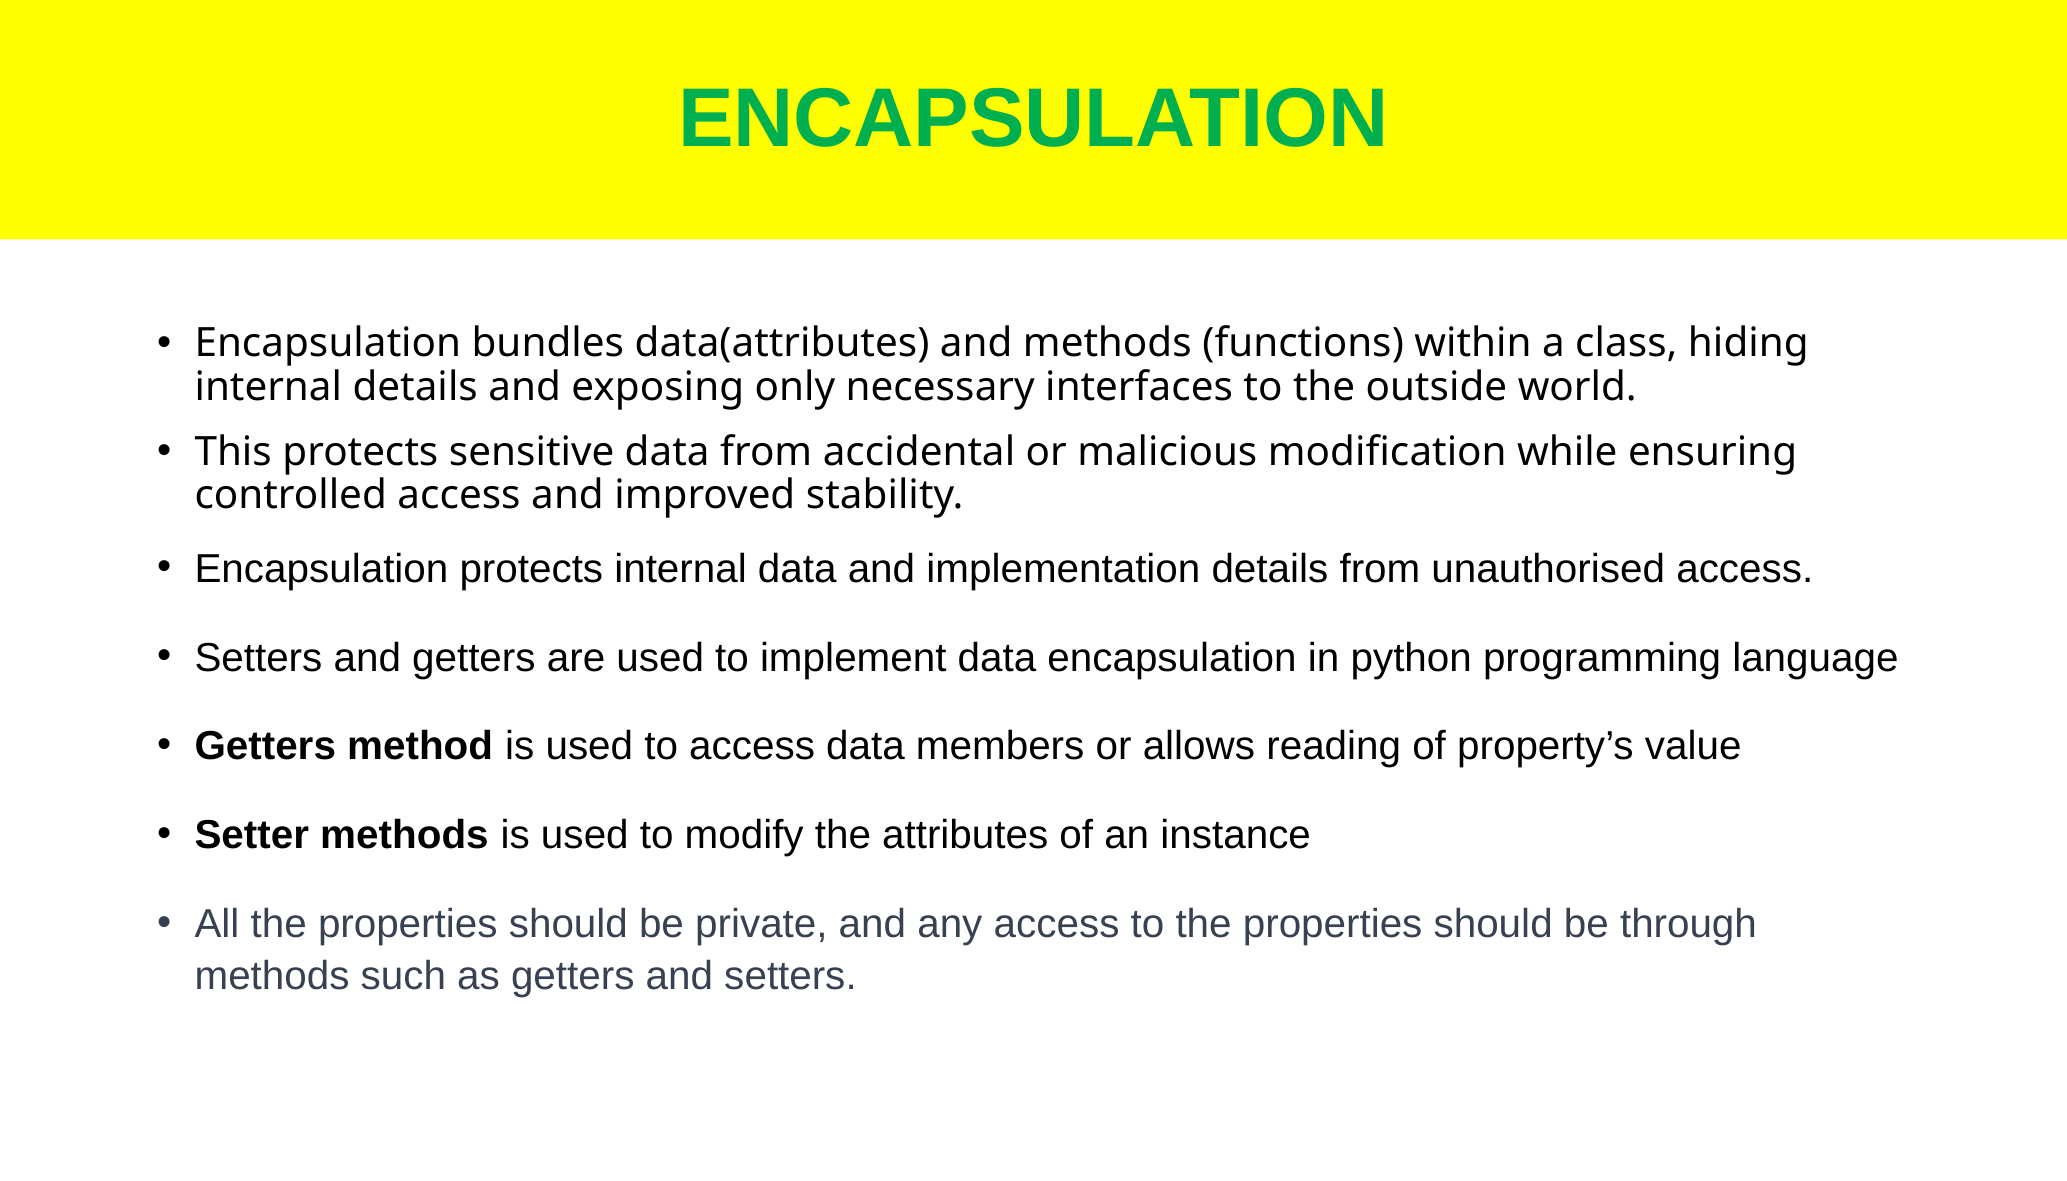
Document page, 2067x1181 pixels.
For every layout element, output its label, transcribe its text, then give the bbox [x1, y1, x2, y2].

list Encapsulation bundles data(attributes) and methods (functions) within a class, hiding internal details and exposing only necessary interfaces to the outside world. This protects sensitive data from accidental or malicious modification while ensuring controlled access and improved stability. Encapsulation protects internal data and implementation details from unauthorised access. Setters and getters are used to implement data encapsulation in python programming language Getters method is used to access data members or allows reading of property’s value Setter methods is used to modify the attributes of an instance All the properties should be private, and any access to the properties should be through methods such as getters and setters. [142, 314, 1925, 1064]
title ENCAPSULATION [0, 0, 2067, 240]
